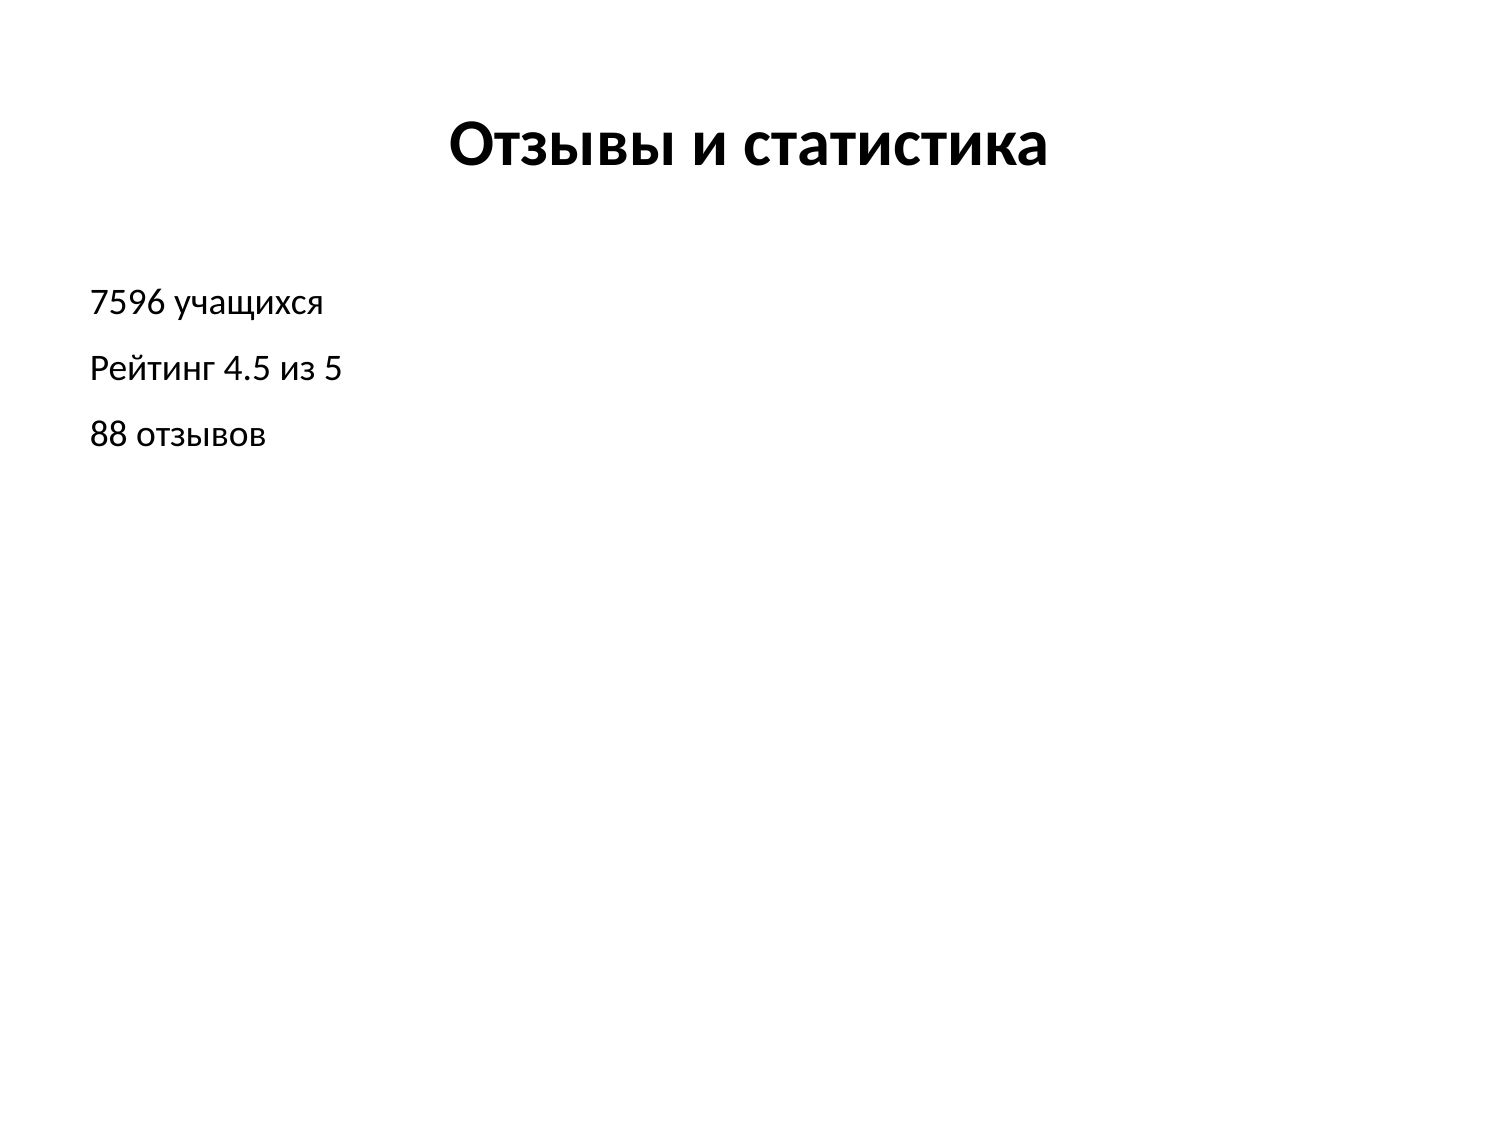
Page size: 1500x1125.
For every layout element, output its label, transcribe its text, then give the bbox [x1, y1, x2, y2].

text_box 7596 учащихся Рейтинг 4.5 из 5 88 отзывов [74, 224, 1425, 462]
title Отзывы и статистика [75, 45, 1425, 224]
